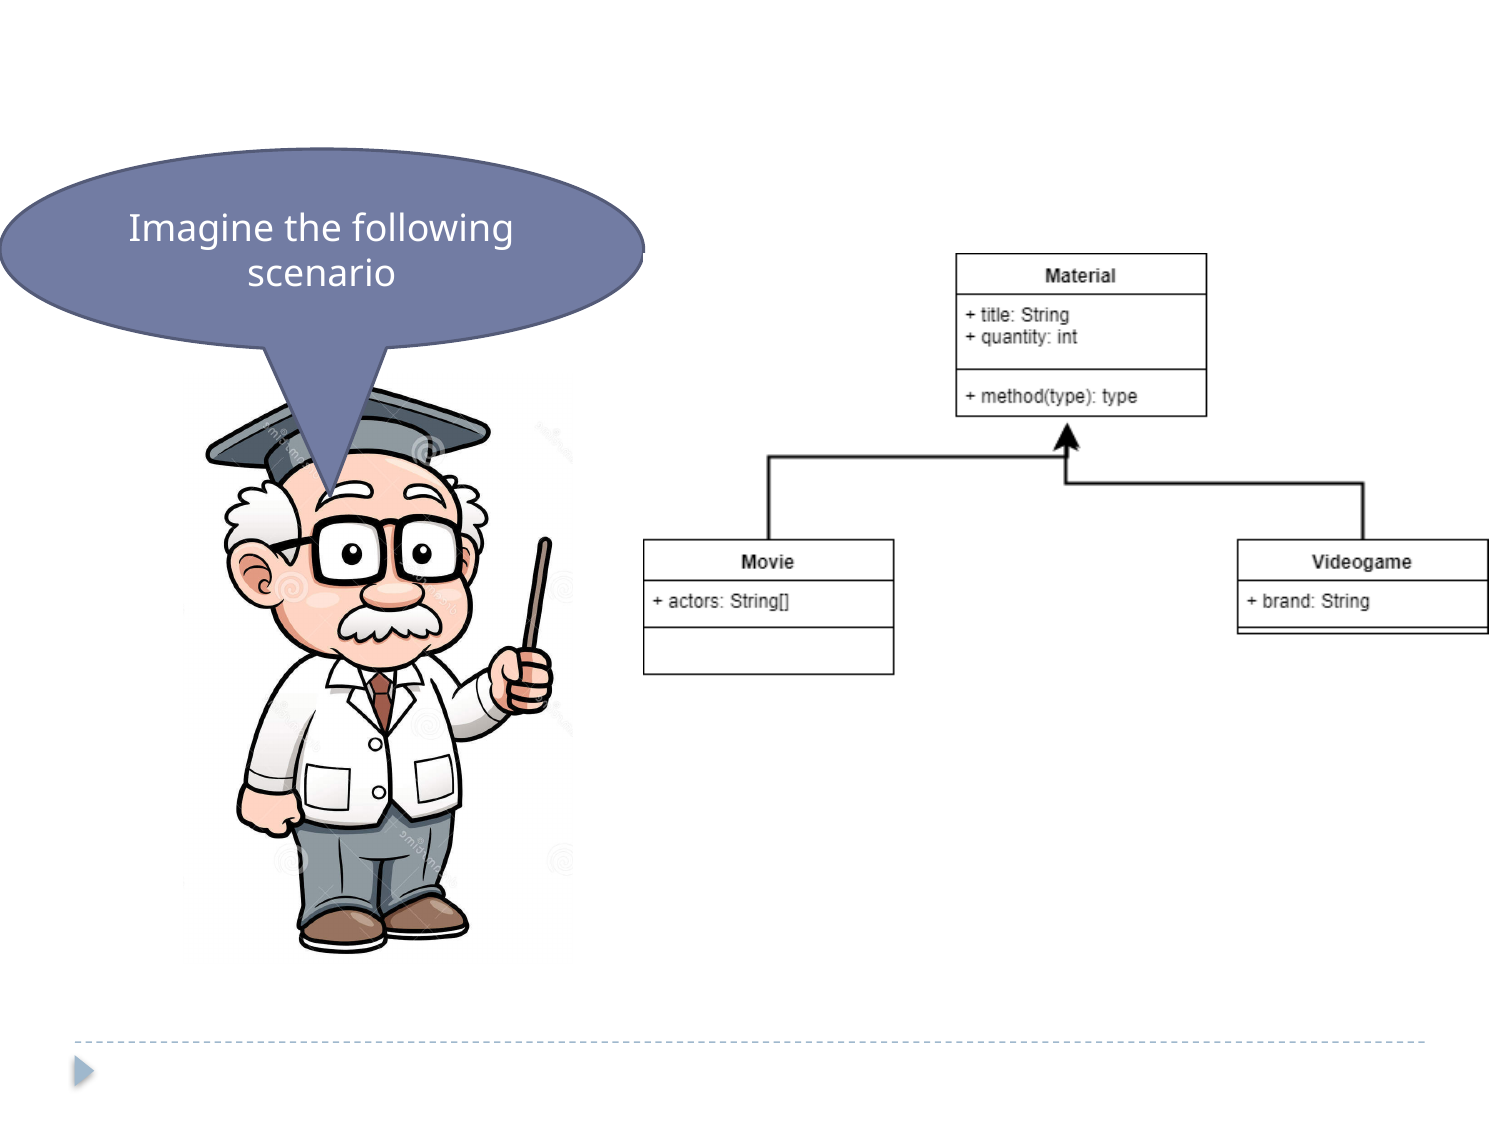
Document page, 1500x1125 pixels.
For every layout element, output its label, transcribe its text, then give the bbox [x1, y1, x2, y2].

picture [182, 373, 574, 965]
picture [643, 252, 1490, 680]
text_box Imagine the following scenario [0, 147, 646, 373]
